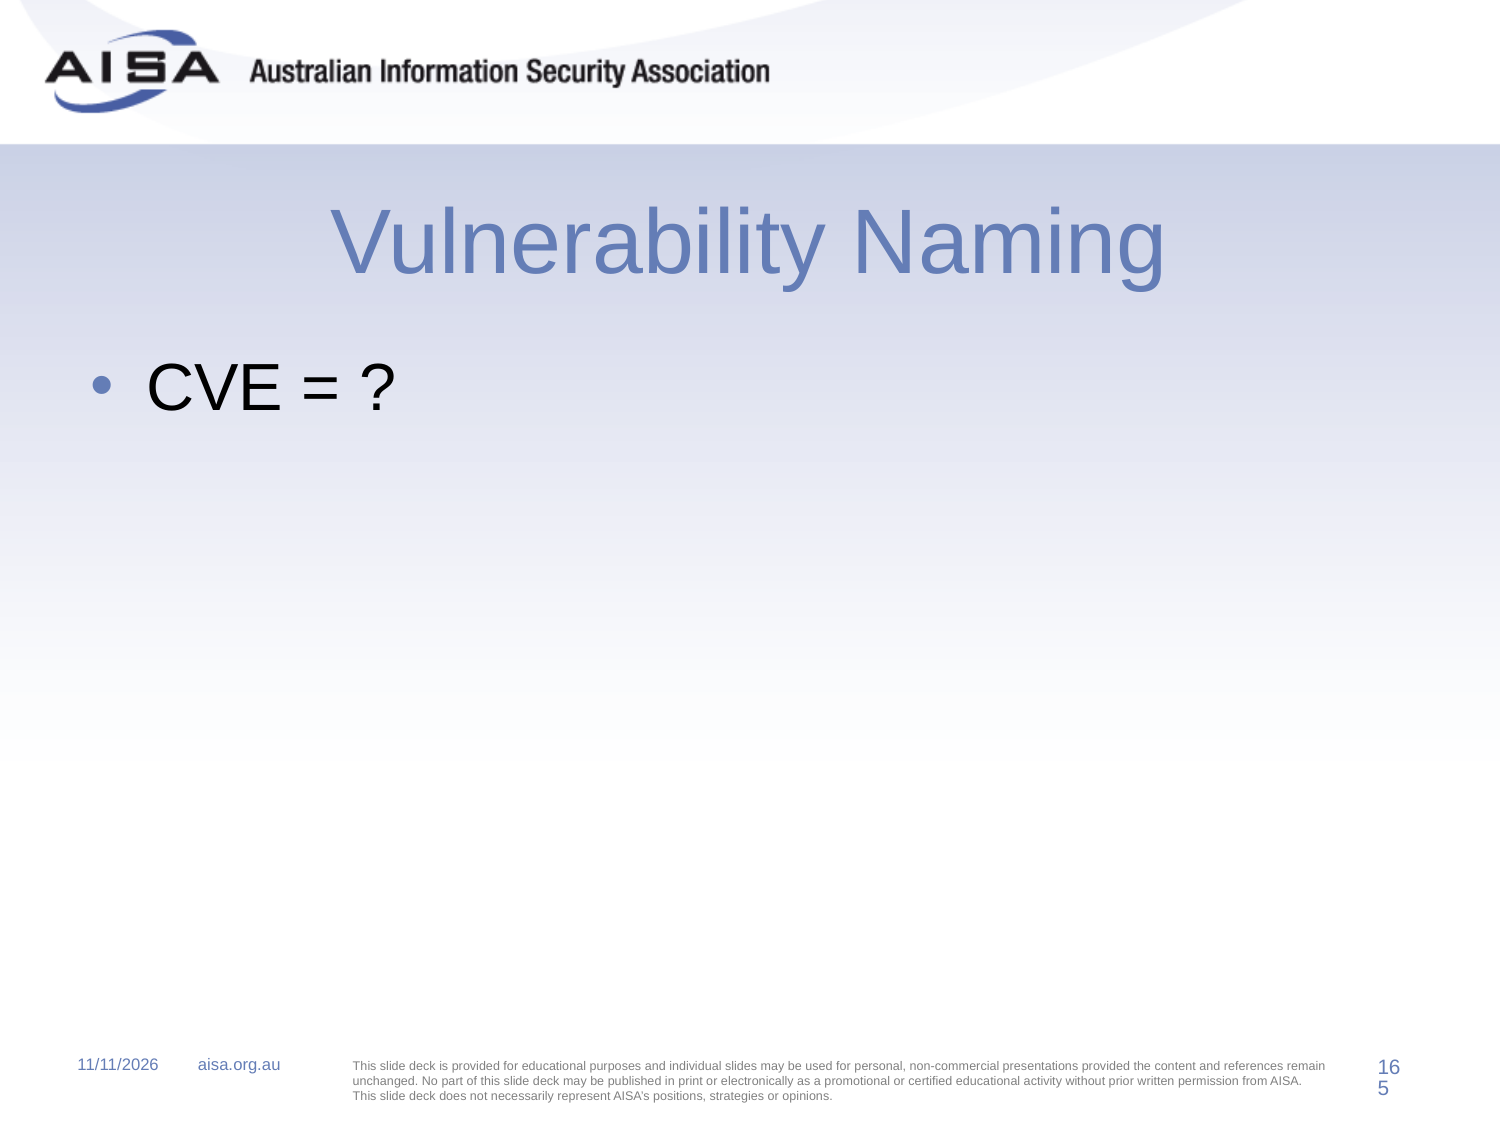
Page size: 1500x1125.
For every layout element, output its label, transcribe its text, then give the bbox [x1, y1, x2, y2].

title Vulnerability Naming [75, 149, 1425, 325]
picture [0, 0, 1500, 1125]
list CVE = ? [75, 336, 1425, 1016]
